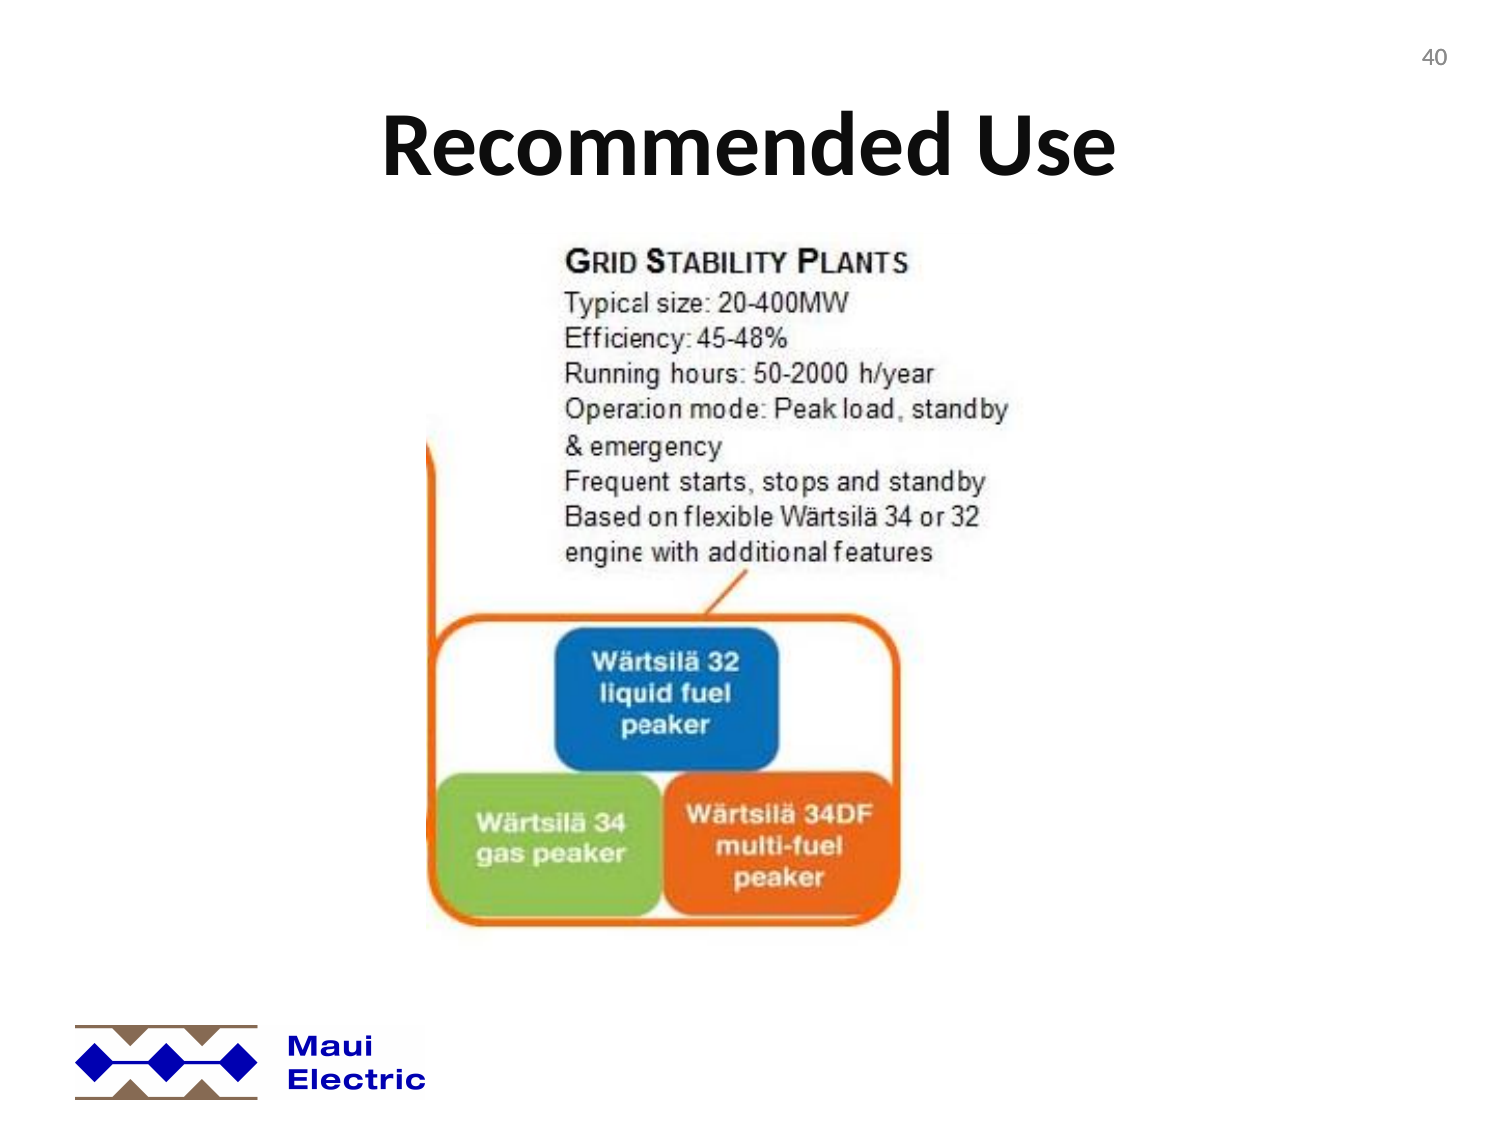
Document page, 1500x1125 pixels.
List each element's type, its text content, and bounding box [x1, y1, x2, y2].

title Recommended Use [75, 45, 1425, 233]
picture [75, 1025, 425, 1100]
slide_number 40 [1387, 24, 1463, 85]
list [425, 232, 1038, 951]
